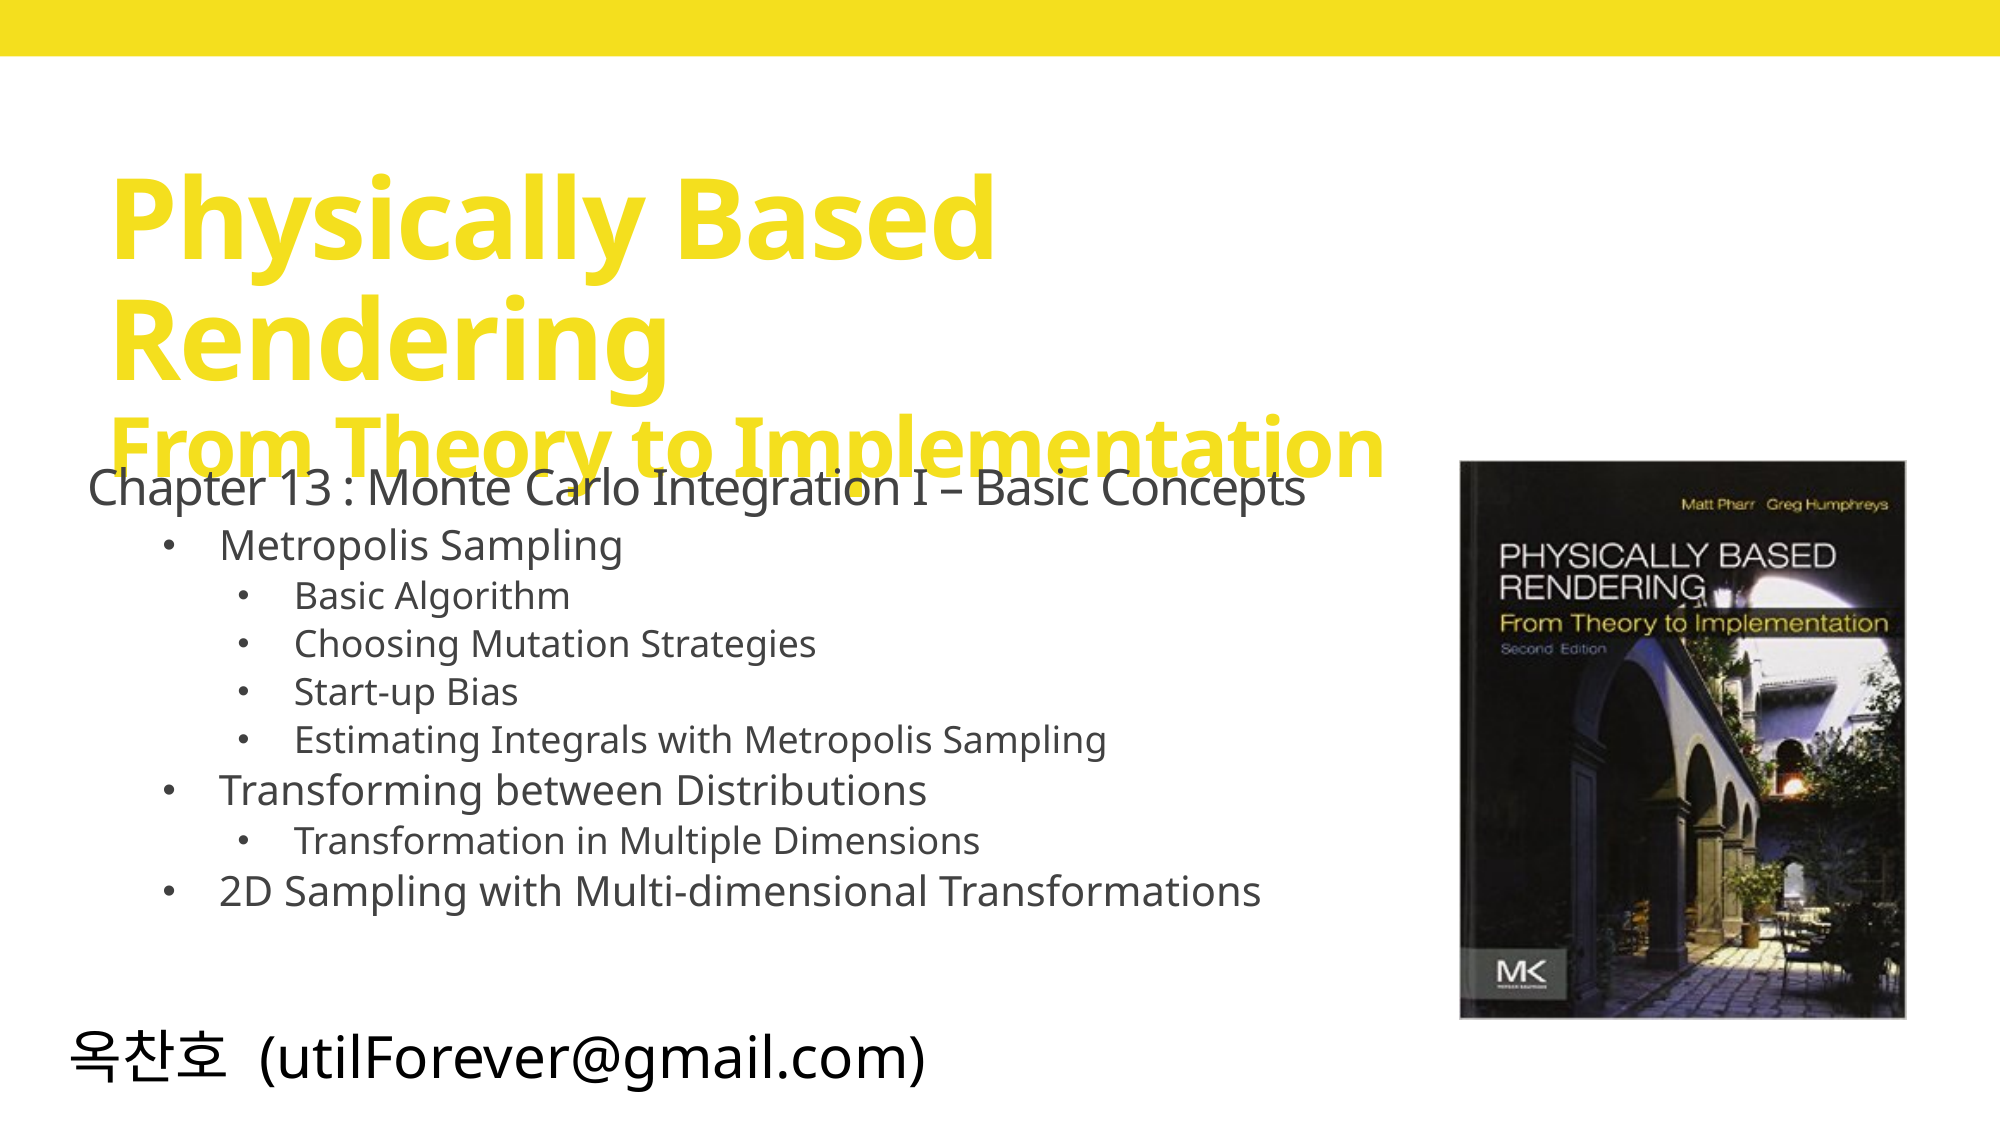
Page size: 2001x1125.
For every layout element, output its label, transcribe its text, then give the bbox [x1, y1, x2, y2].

picture [1459, 460, 1907, 1020]
subtitle Chapter 13 : Monte Carlo Integration I – Basic Concepts Metropolis Sampling Basic Algorithm Choosing Mutation Strategies Start-up Bias Estimating Integrals with Metropolis Sampling Transforming between Distributions Transformation in Multiple Dimensions 2D Sampling with Multi-dimensional Transformations [87, 462, 1588, 1020]
title Physically Based Rendering From Theory to Implementation [107, 162, 1523, 376]
text_box 옥찬호 (utilForever@gmail.com) [68, 1020, 927, 1091]
